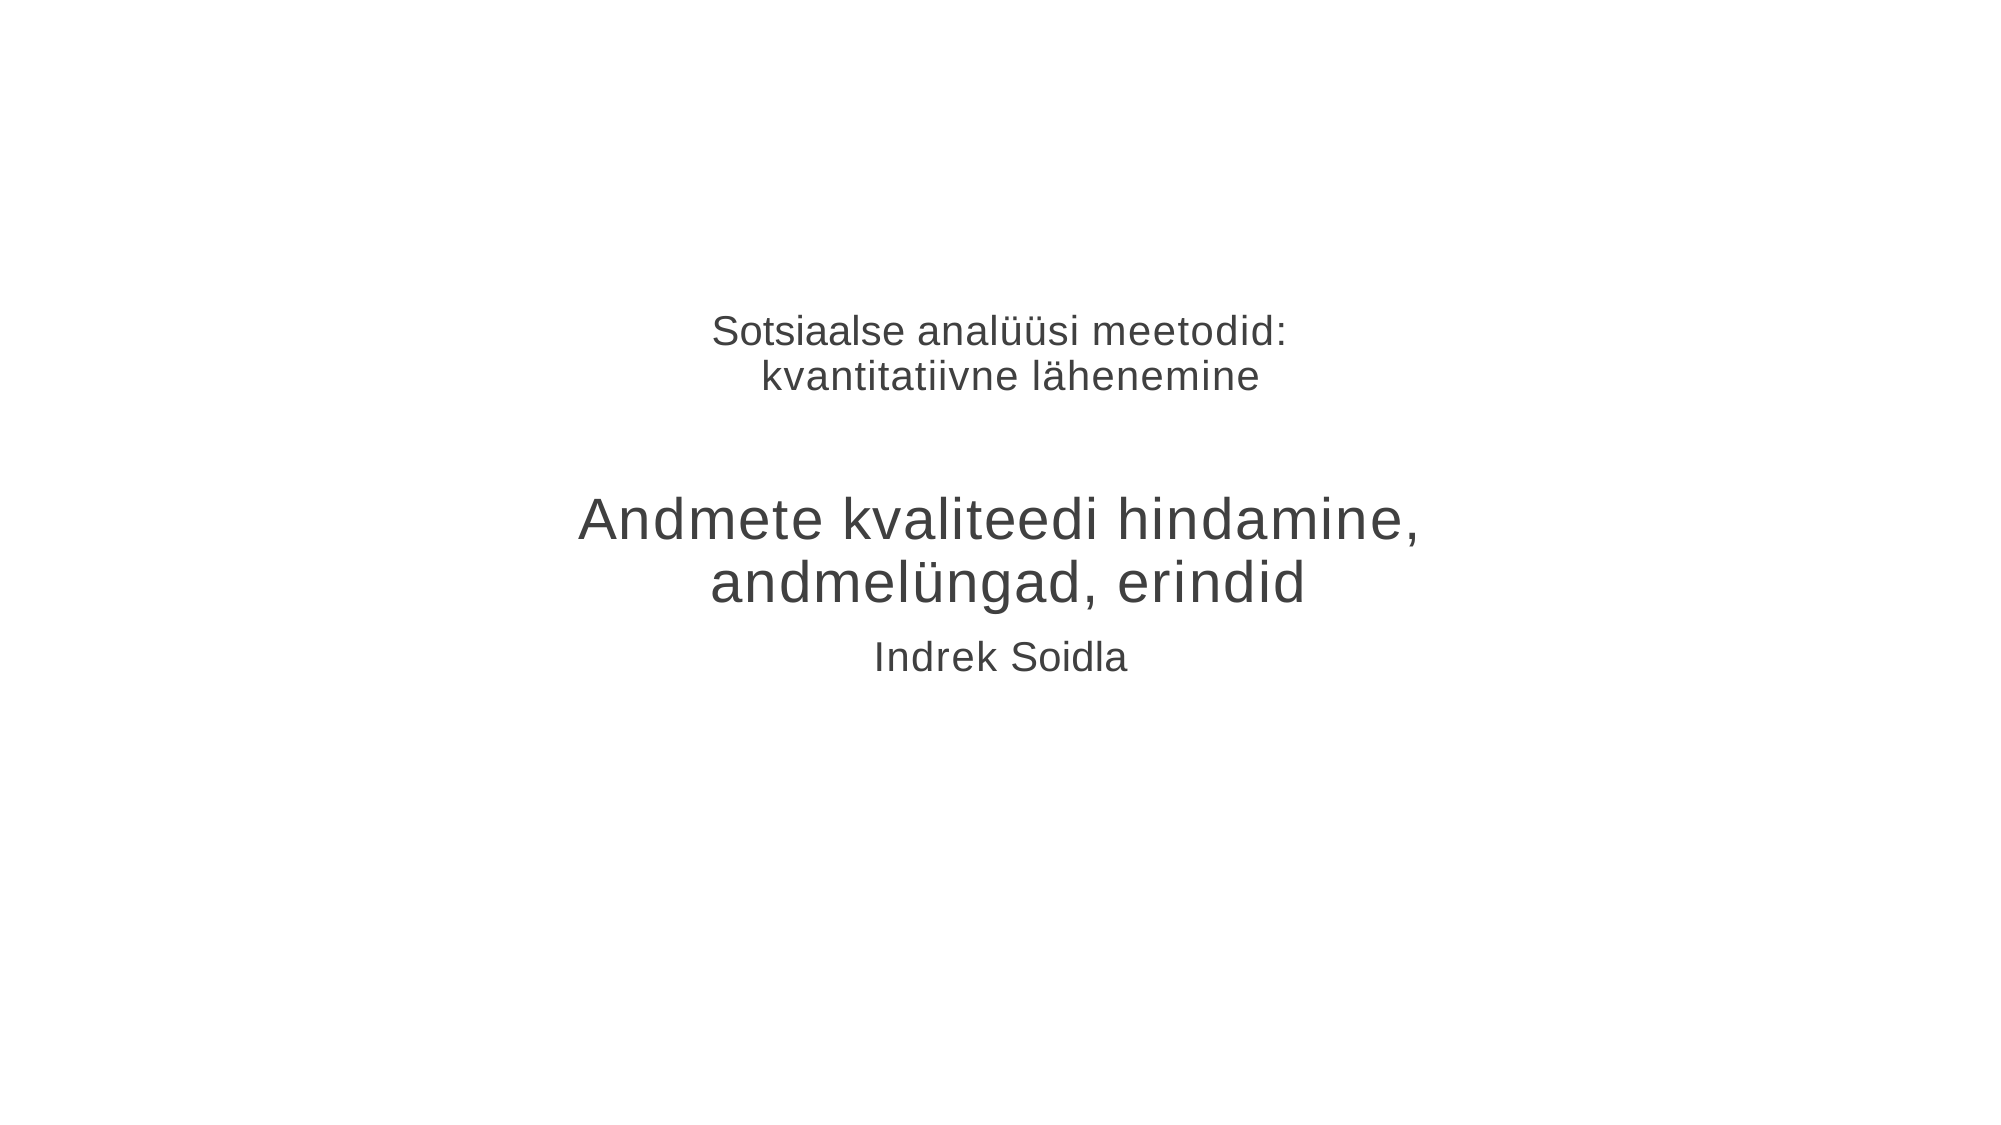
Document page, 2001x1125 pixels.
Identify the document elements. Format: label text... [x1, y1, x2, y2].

text_box Andmete kvaliteedi hindamine, andmelüngad, erindid Indrek Soidla [575, 477, 1425, 680]
title Sotsiaalse analüüsi meetodid: kvantitatiivne lähenemine [709, 301, 1291, 497]
